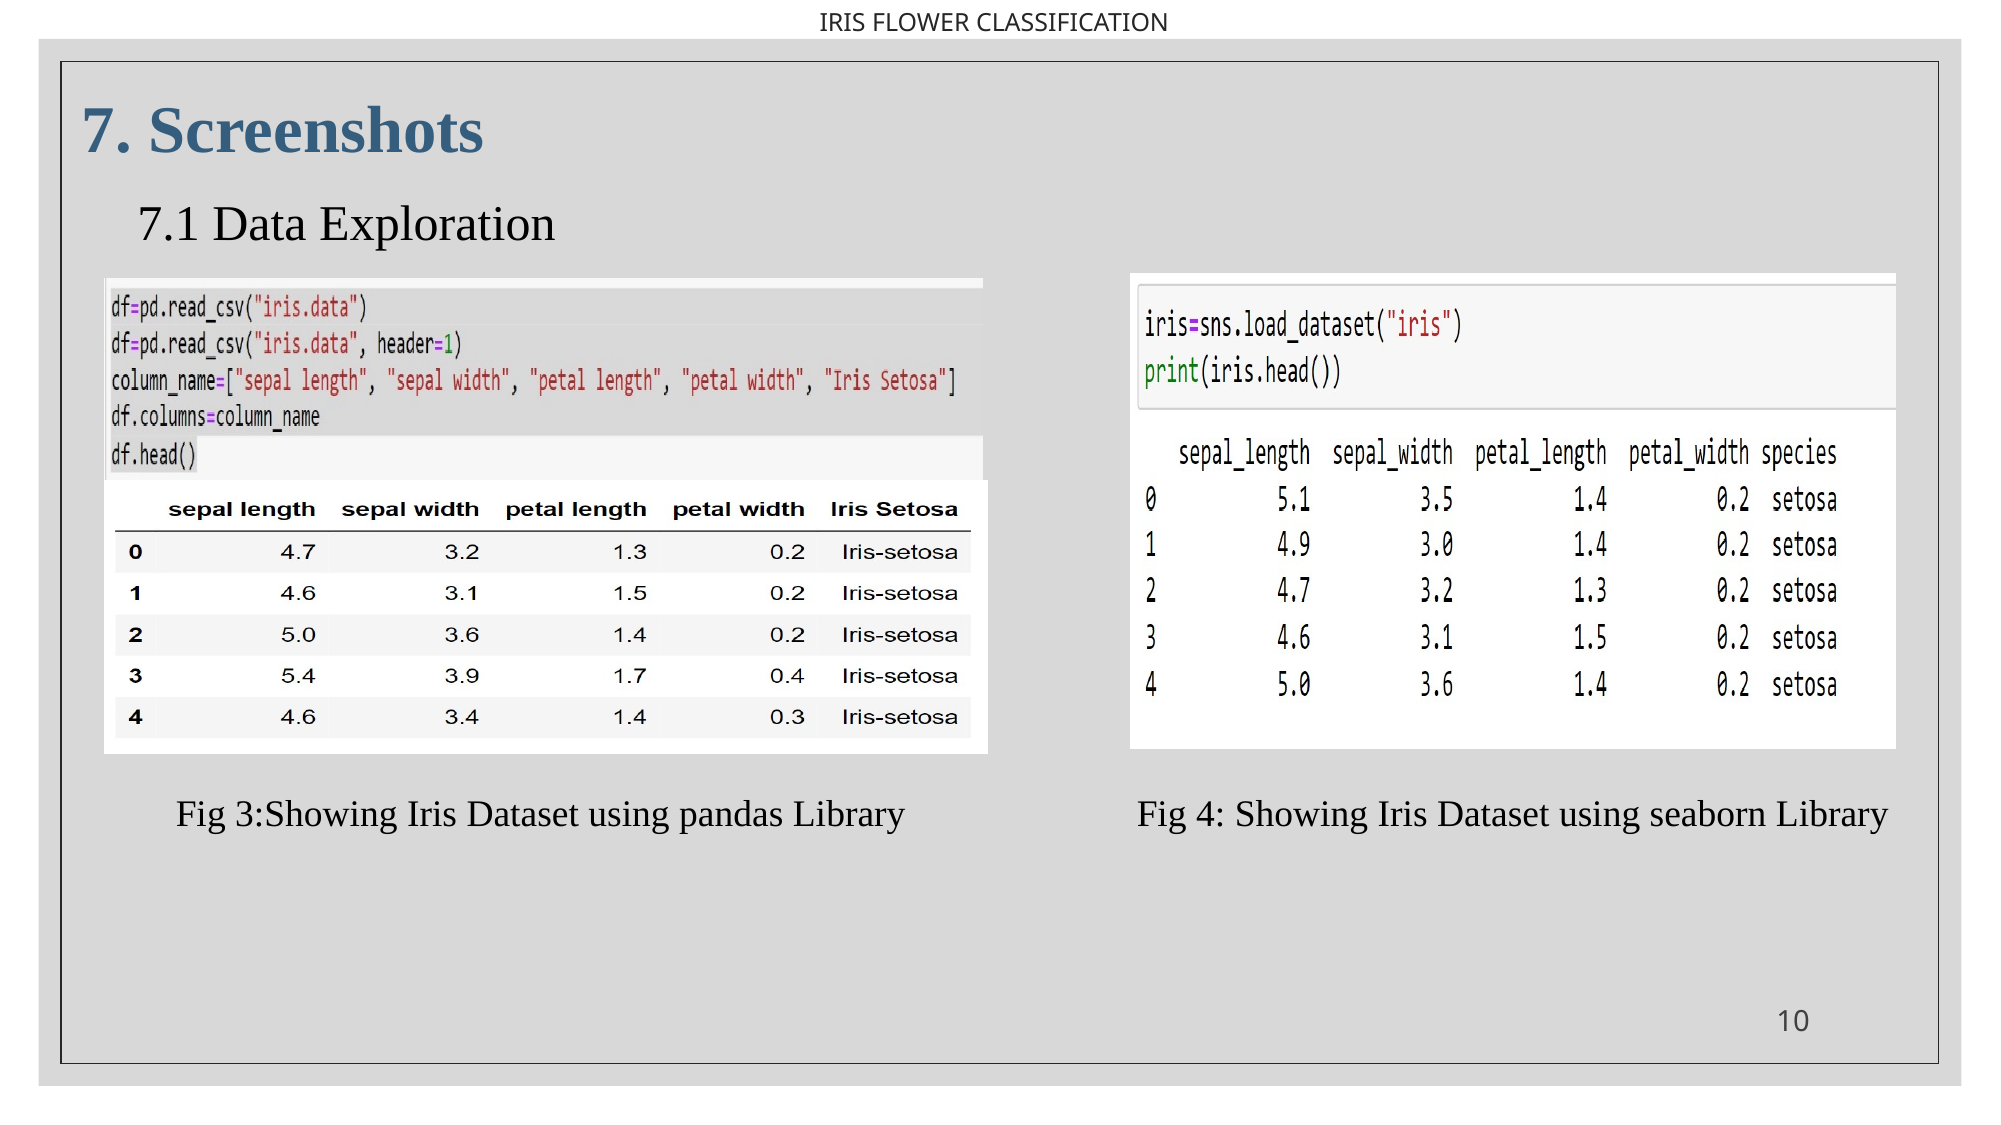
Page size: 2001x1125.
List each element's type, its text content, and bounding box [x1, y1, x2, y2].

text_box Fig 4: Showing Iris Dataset using seaborn Library [1013, 777, 2000, 842]
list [104, 278, 983, 477]
text_box 7.1 Data Exploration [122, 182, 733, 258]
title 7. Screenshots [66, 90, 1717, 173]
slide_number 10 [1687, 990, 1825, 1050]
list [1130, 273, 1896, 749]
text_box Fig 3:Showing Iris Dataset using pandas Library [99, 777, 983, 842]
picture [104, 480, 988, 754]
text_box IRIS FLOWER CLASSIFICATION [804, 0, 1196, 44]
